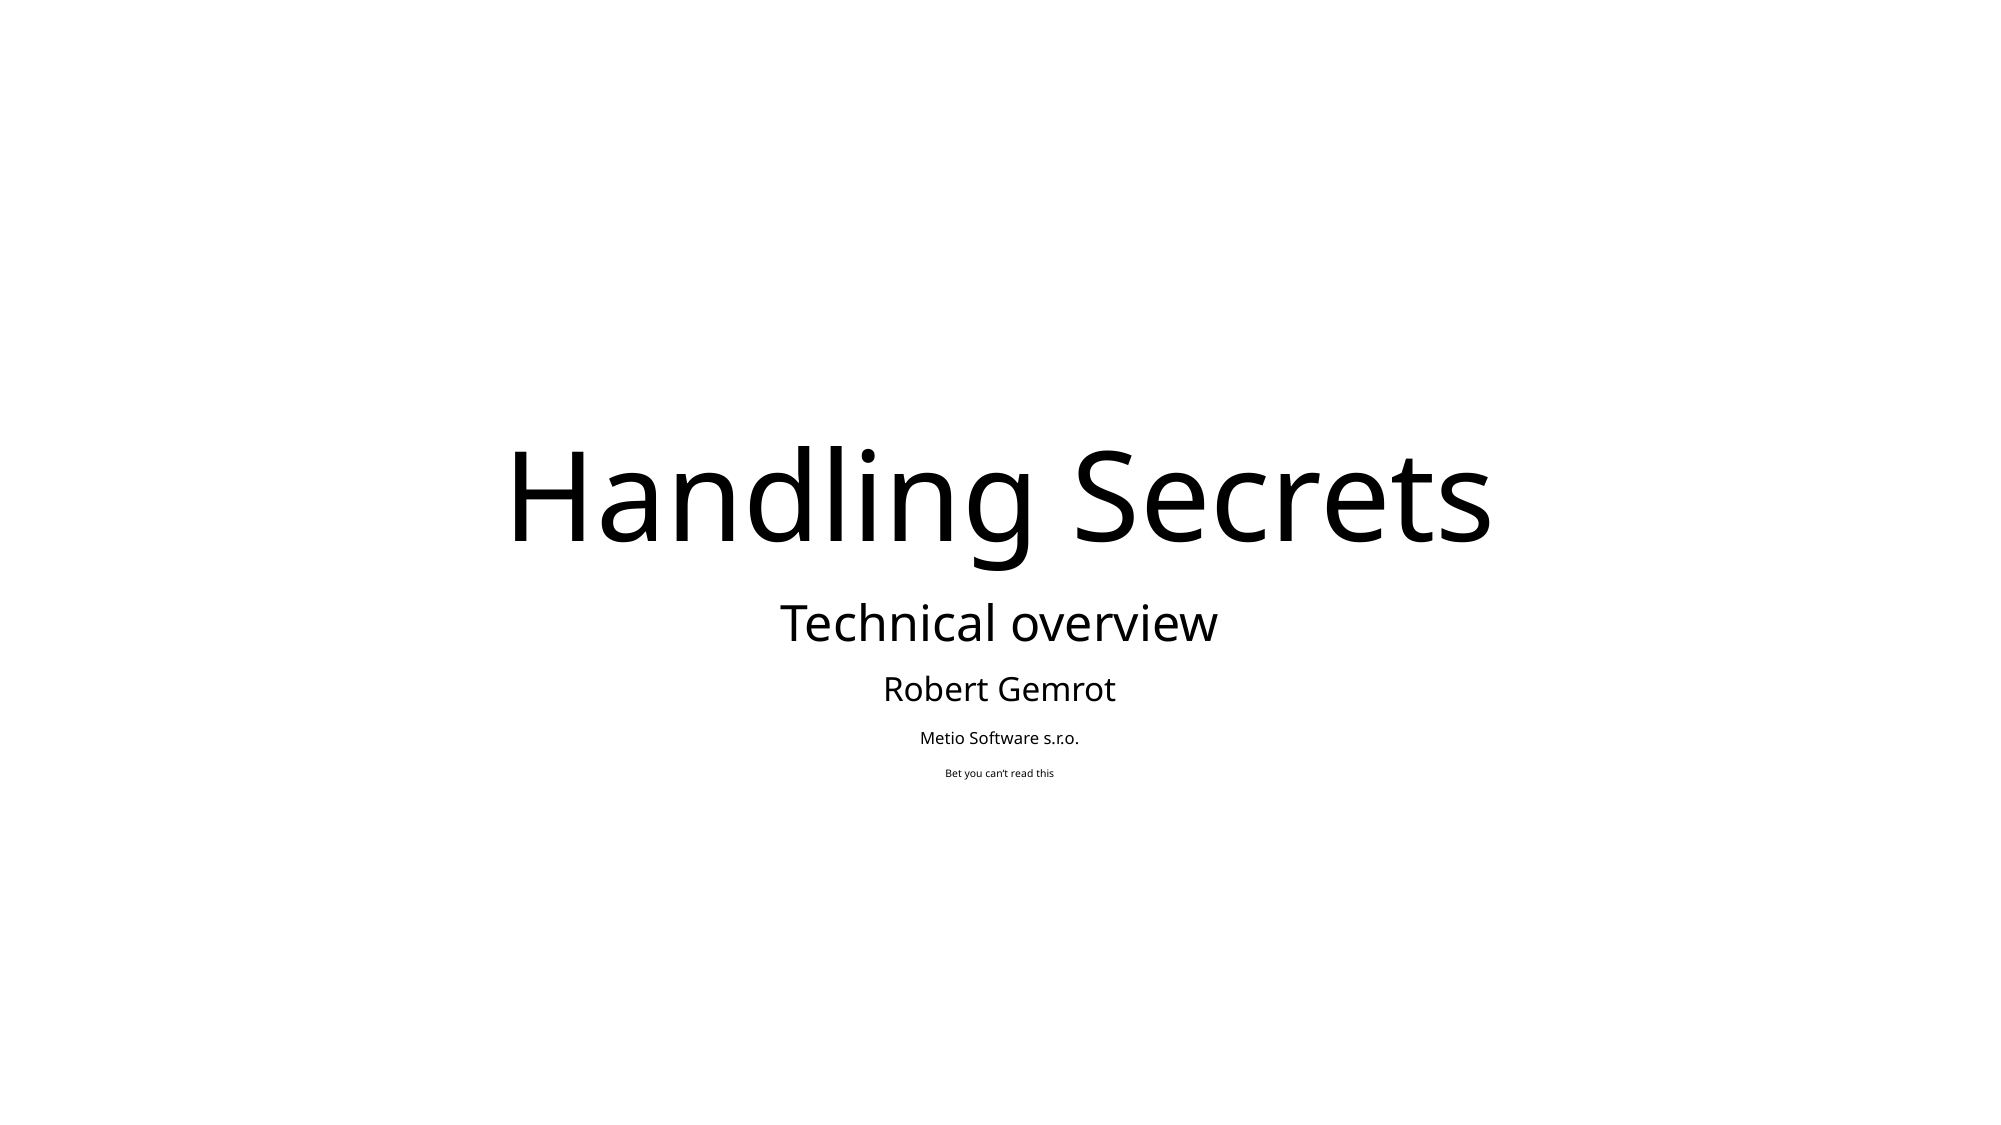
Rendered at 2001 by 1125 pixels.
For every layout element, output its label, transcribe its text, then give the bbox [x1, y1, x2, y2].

subtitle Technical overview Robert Gemrot Metio Software s.r.o. Bet you can‘t read this [249, 590, 1750, 863]
title Handling Secrets [249, 184, 1750, 576]
